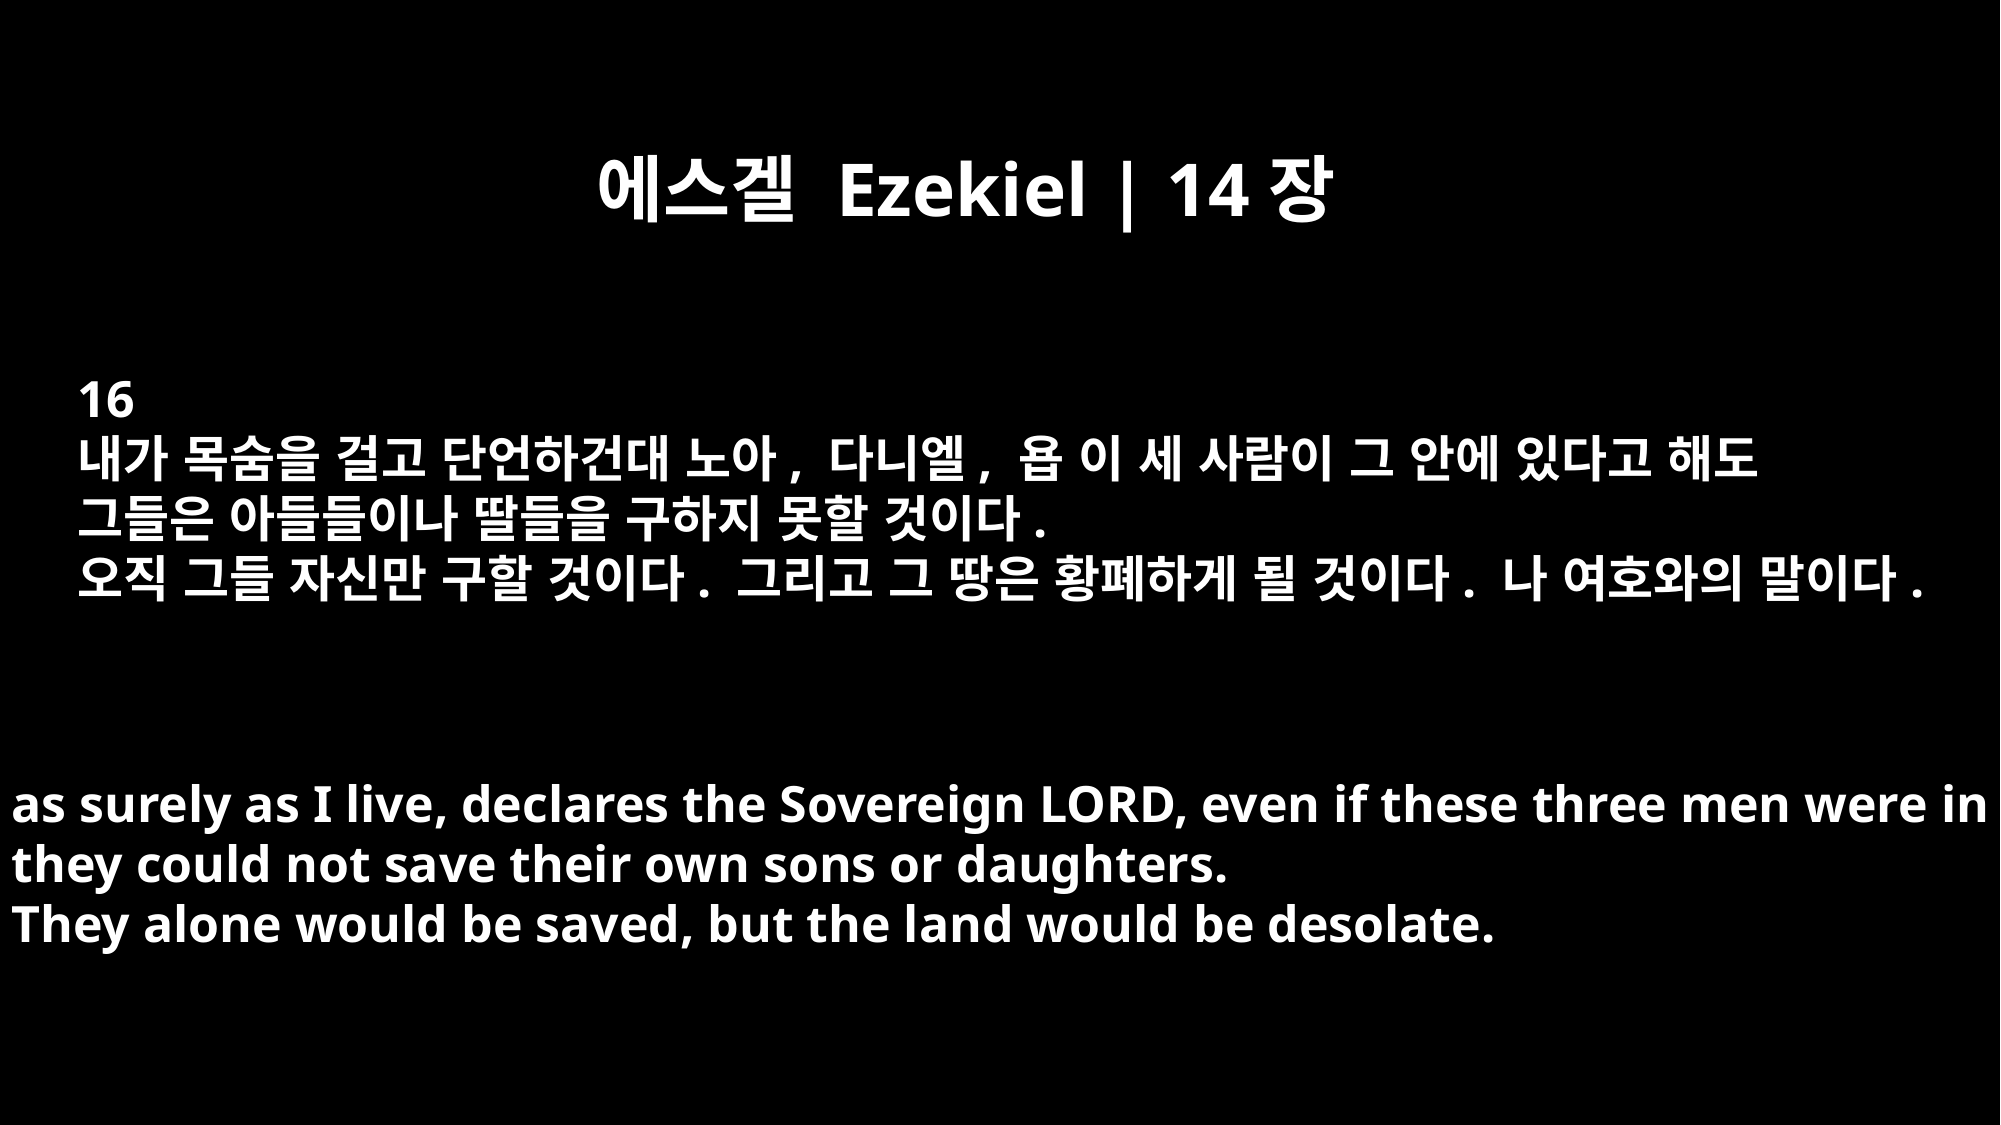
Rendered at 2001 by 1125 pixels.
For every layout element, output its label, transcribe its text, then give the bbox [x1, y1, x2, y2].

text_box 에스겔 Ezekiel | 14장 [581, 136, 1351, 239]
text_box 16 내가 목숨을 걸고 단언하건대 노아, 다니엘, 욥 이 세 사람이 그 안에 있다고 해도 그들은 아들들이나 딸들을 구하지 못할 것이다. 오직 그들 자신만 구할 것이다. 그리고 그 땅은 황폐하게 될 것이다. 나 여호와의 말이다. [62, 359, 1940, 615]
text_box as surely as I live, declares the Sovereign LORD, even if these three men were in it, they could not save their own sons or daughters. They alone would be saved, but the land would be desolate. [0, 764, 2000, 960]
